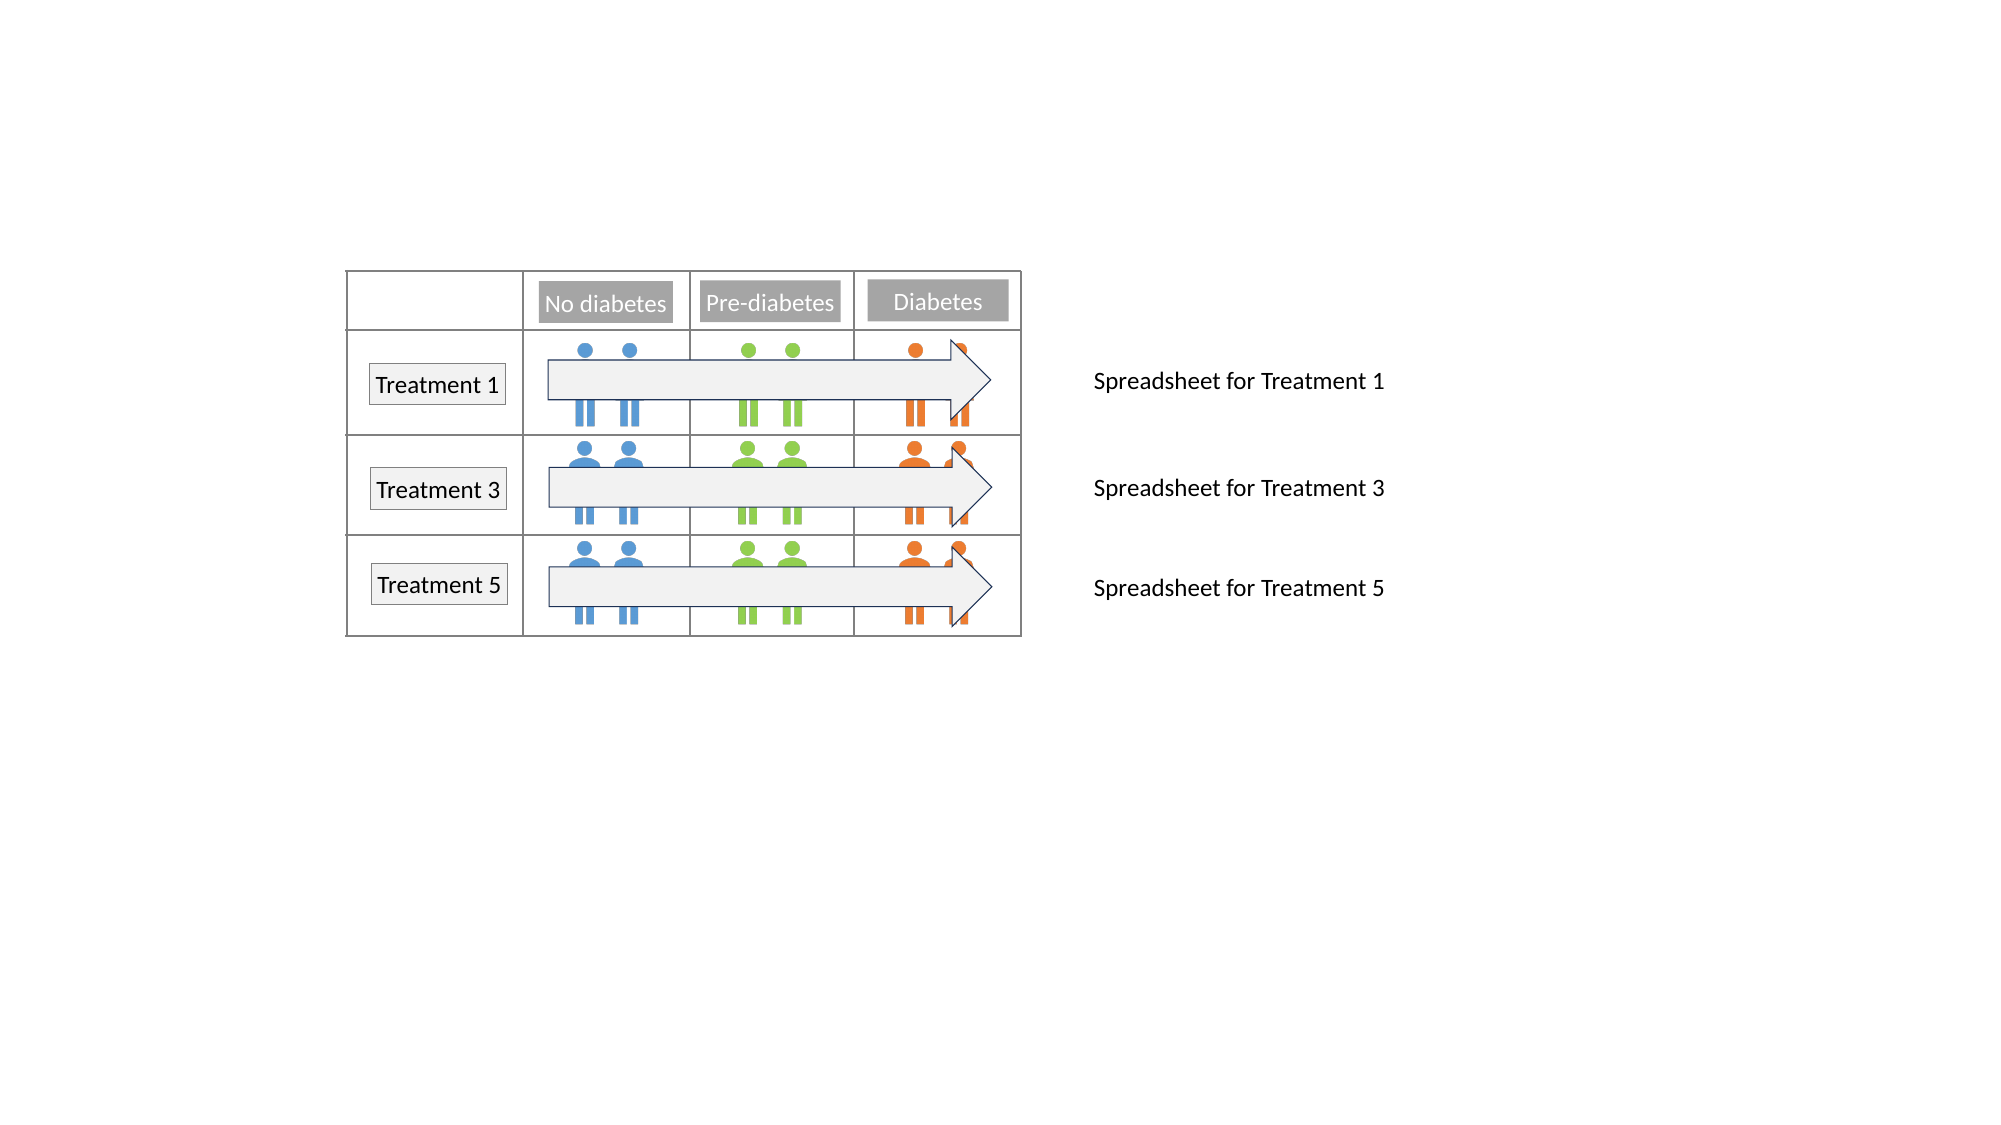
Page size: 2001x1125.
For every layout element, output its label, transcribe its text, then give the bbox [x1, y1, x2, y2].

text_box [345, 269, 1021, 638]
text_box Spreadsheet for Treatment 1 [1088, 358, 1531, 401]
text_box Spreadsheet for Treatment 3 [1088, 466, 1531, 508]
text_box Spreadsheet for Treatment 5 [1088, 565, 1531, 608]
